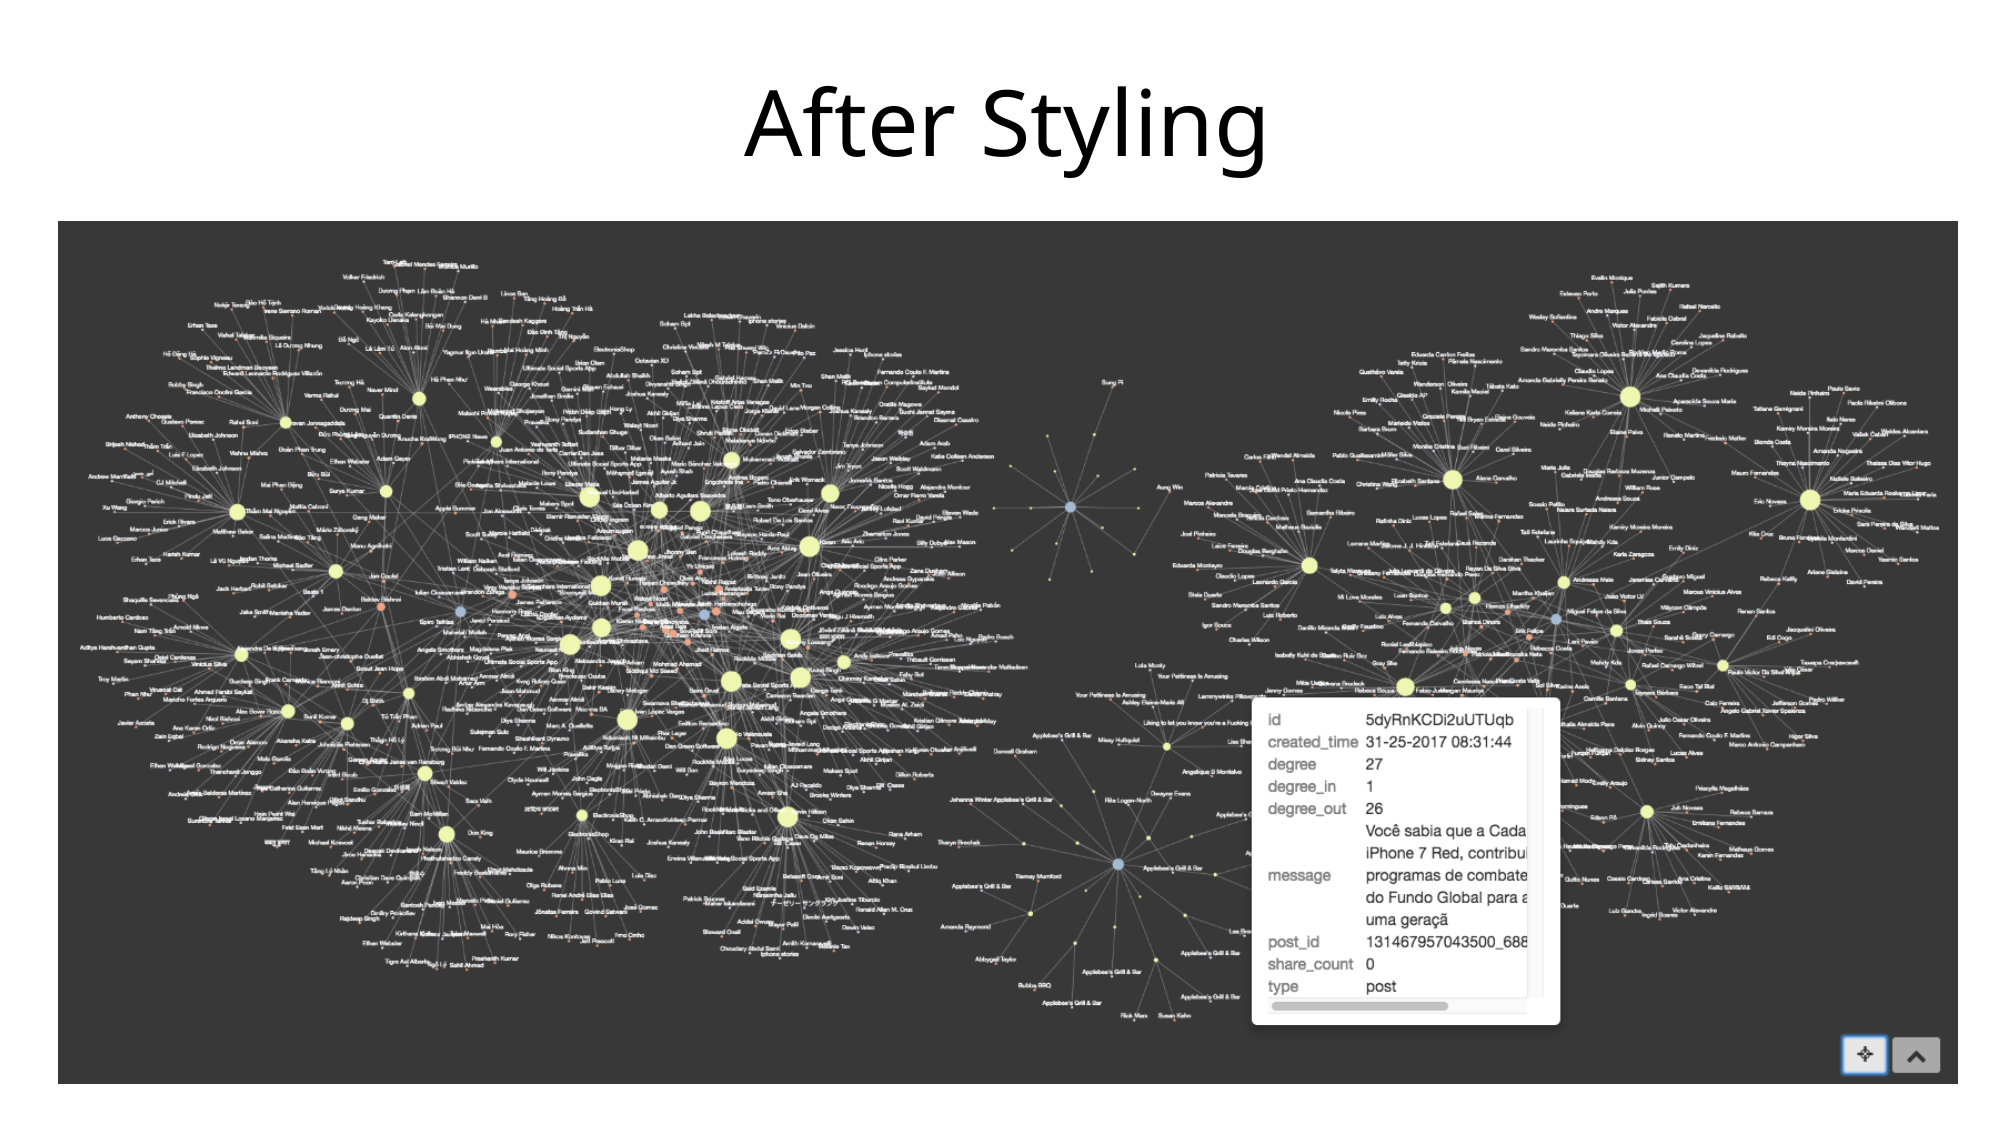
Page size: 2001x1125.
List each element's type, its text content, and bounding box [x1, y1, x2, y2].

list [58, 221, 1958, 1084]
title After Styling [227, 30, 1788, 221]
